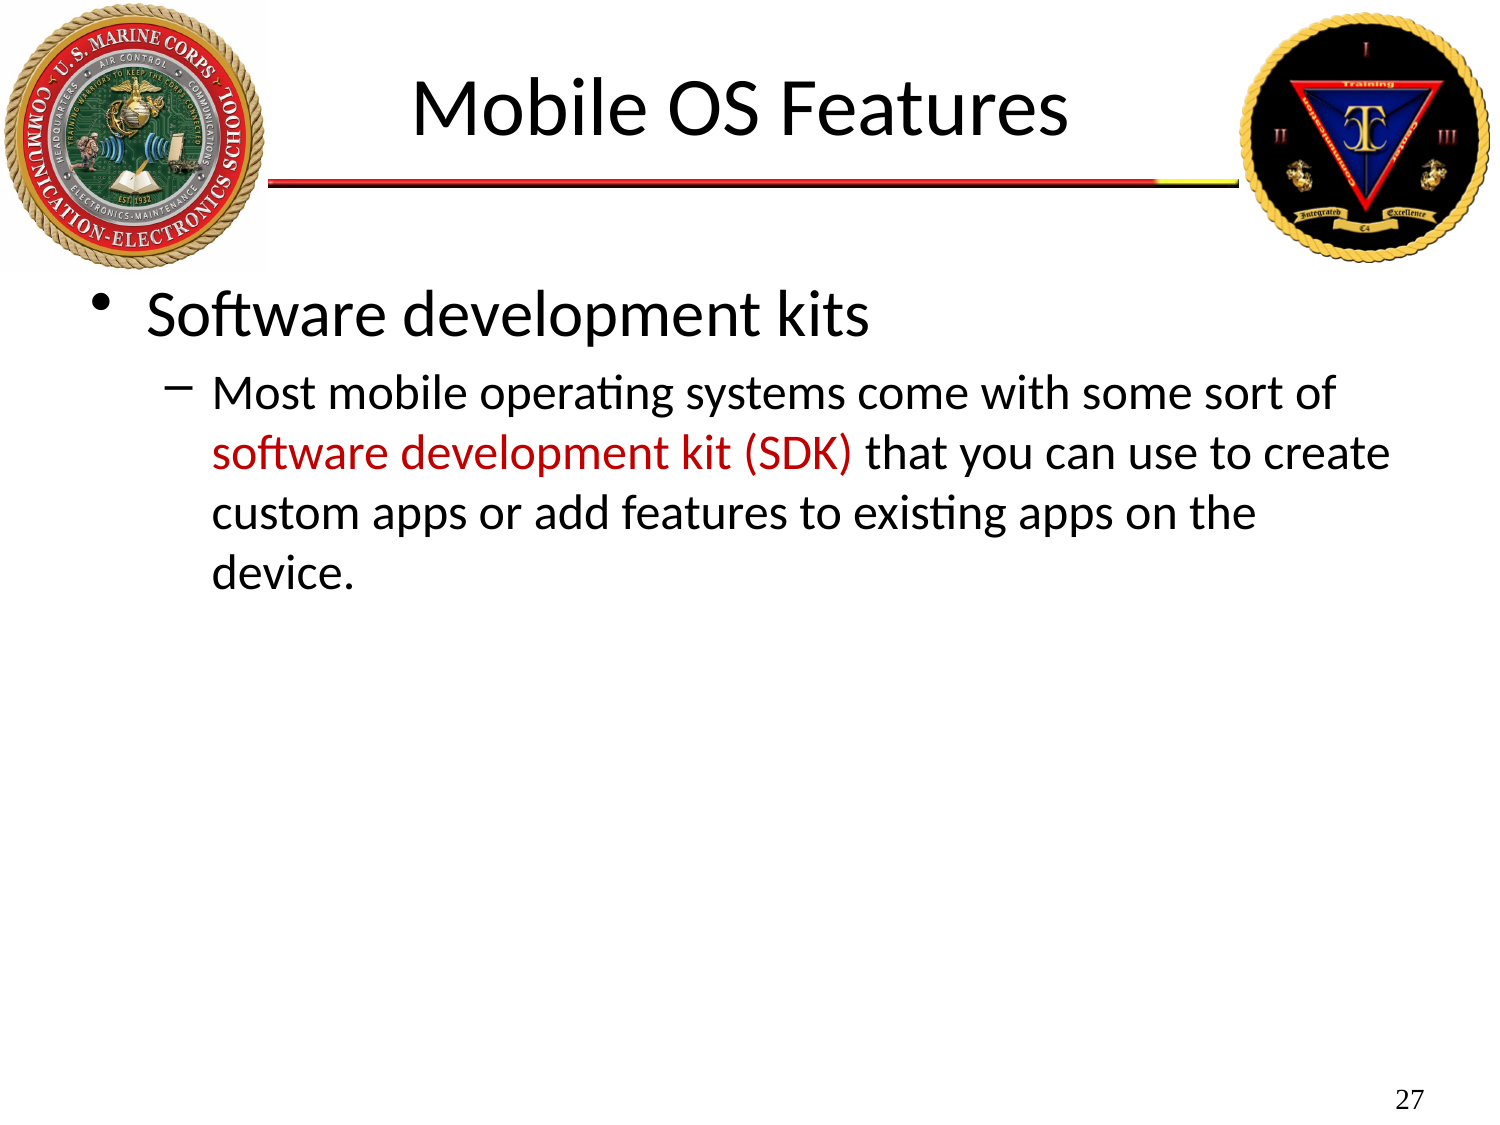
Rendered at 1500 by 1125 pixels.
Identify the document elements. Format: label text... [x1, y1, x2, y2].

title Mobile OS Features [75, 45, 1425, 233]
picture [0, 0, 268, 274]
list Software development kits Most mobile operating systems come with some sort of software development kit (SDK) that you can use to create custom apps or add features to existing apps on the device. [75, 262, 1425, 1005]
picture [1239, 12, 1490, 263]
